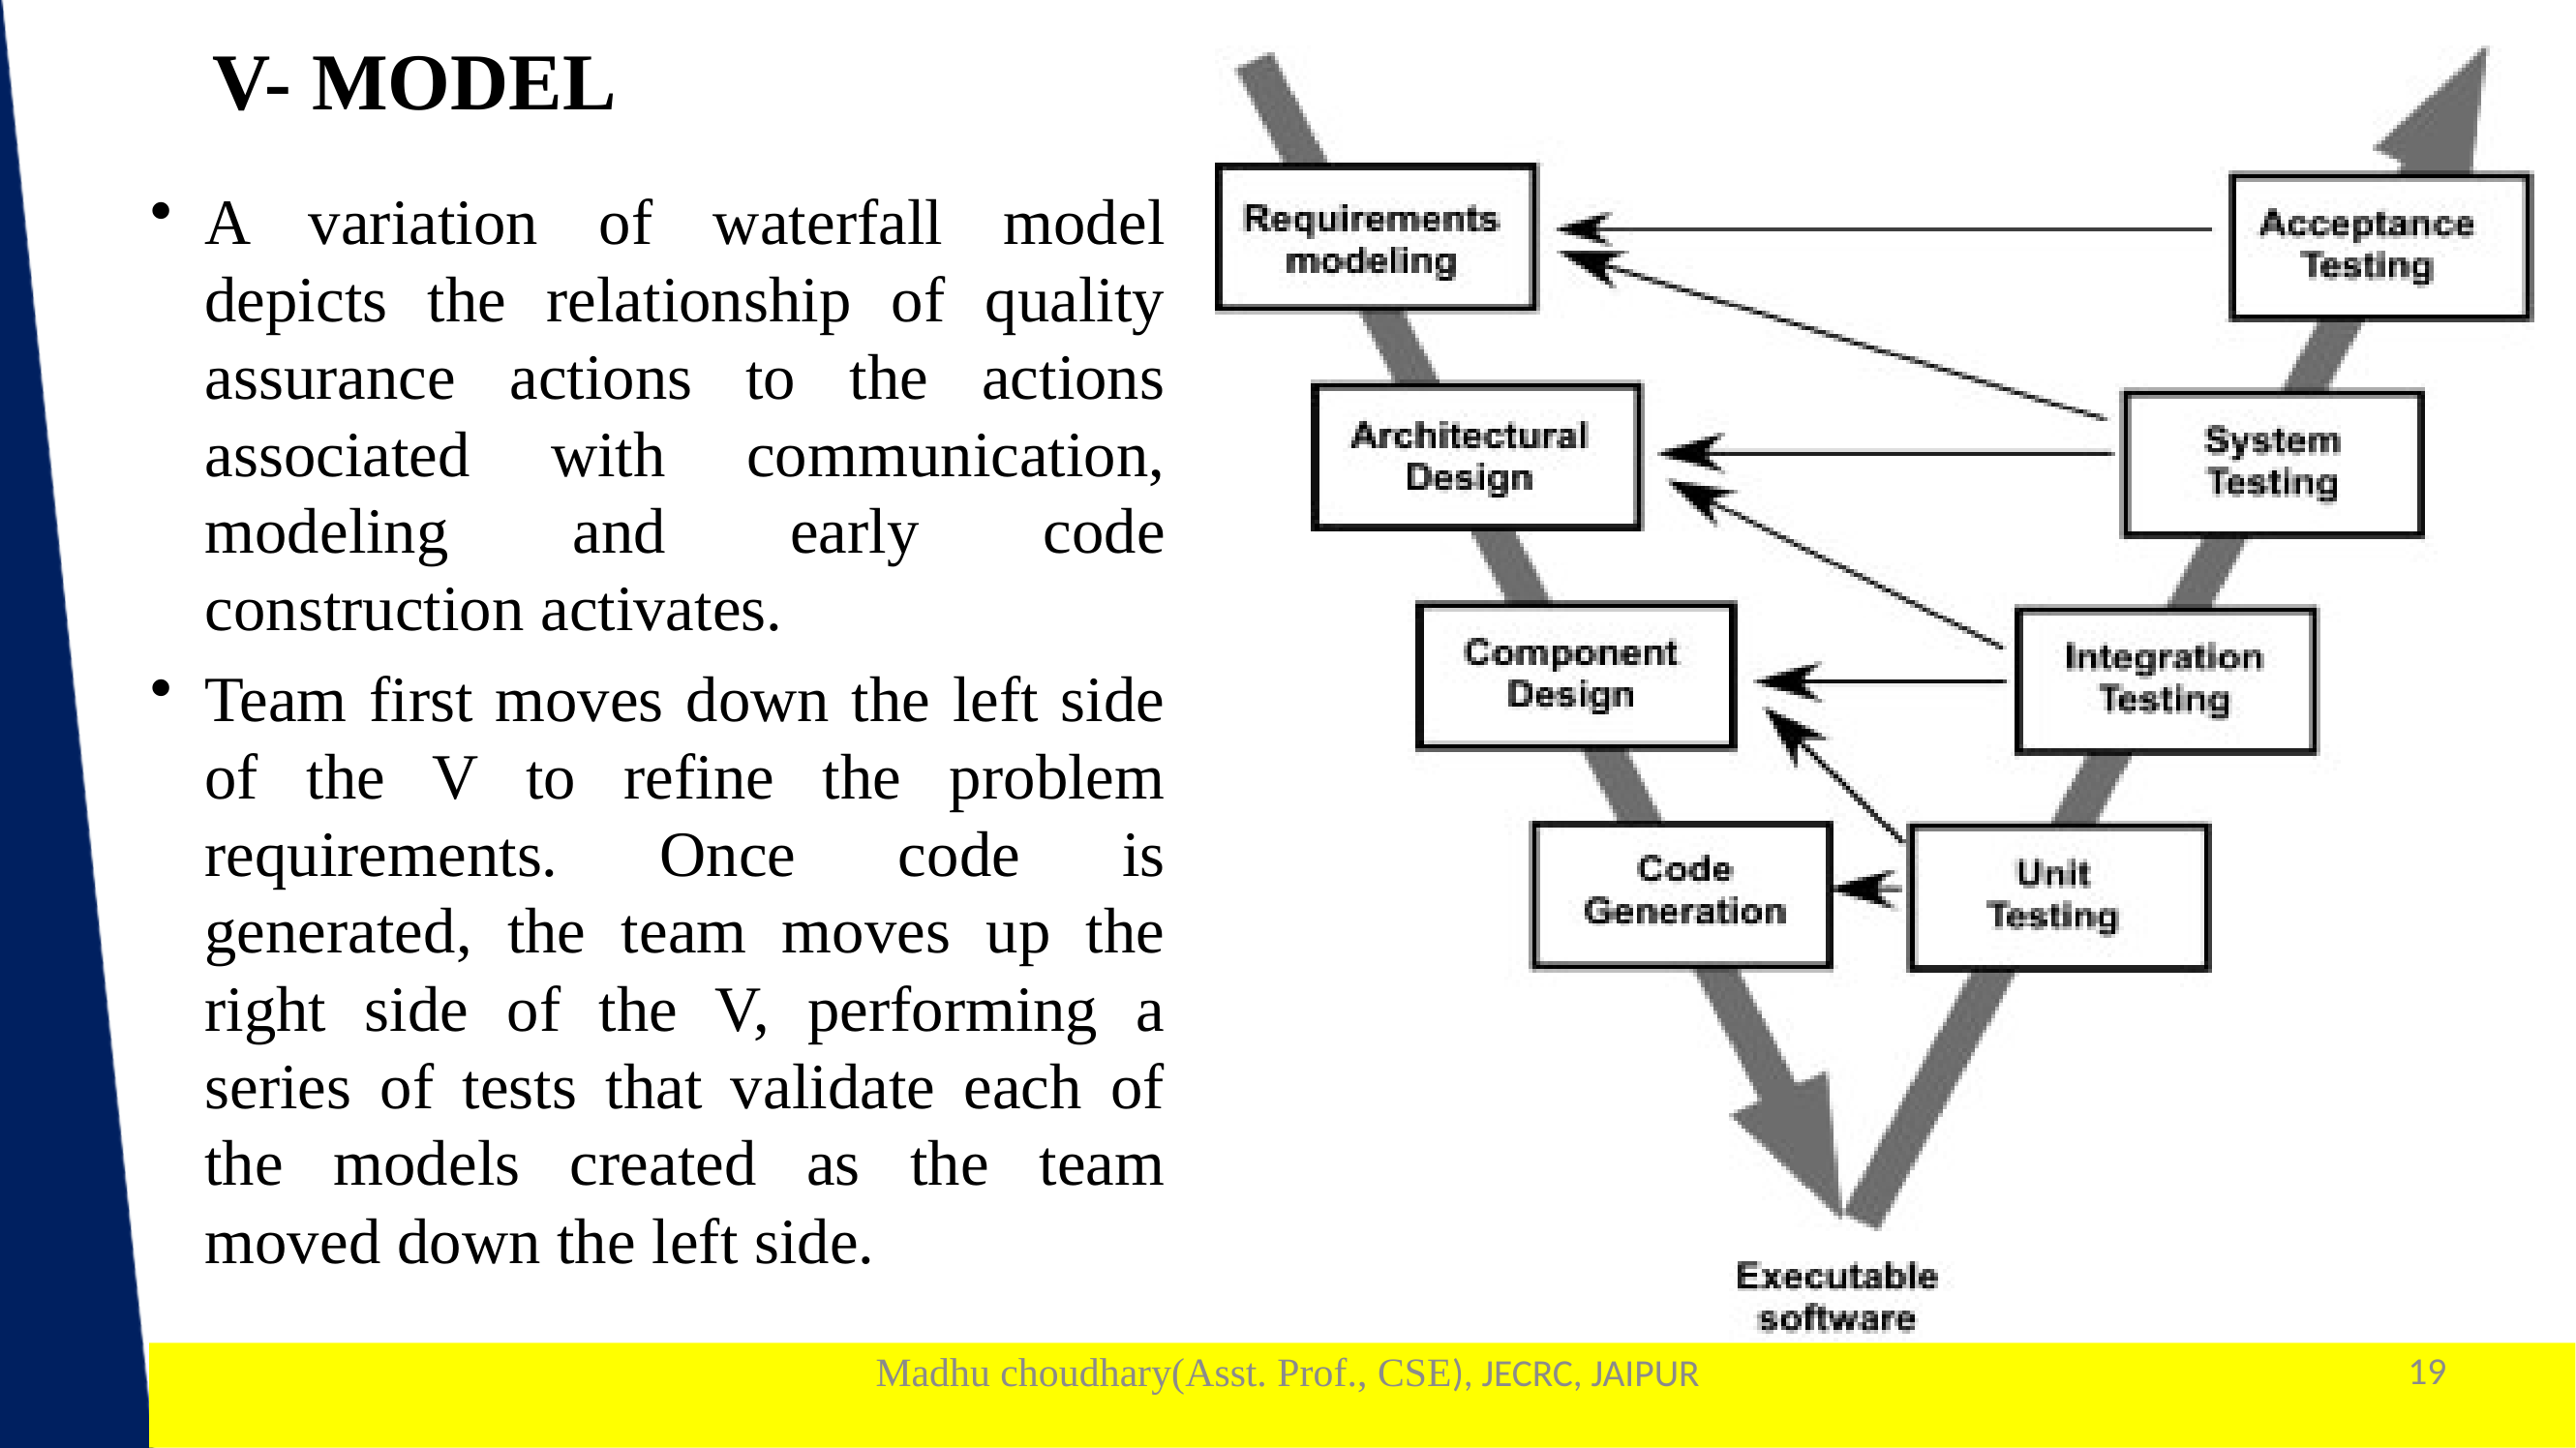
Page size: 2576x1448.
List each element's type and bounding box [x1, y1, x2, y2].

picture [1214, 45, 2534, 1342]
text_box [0, 0, 2576, 1448]
